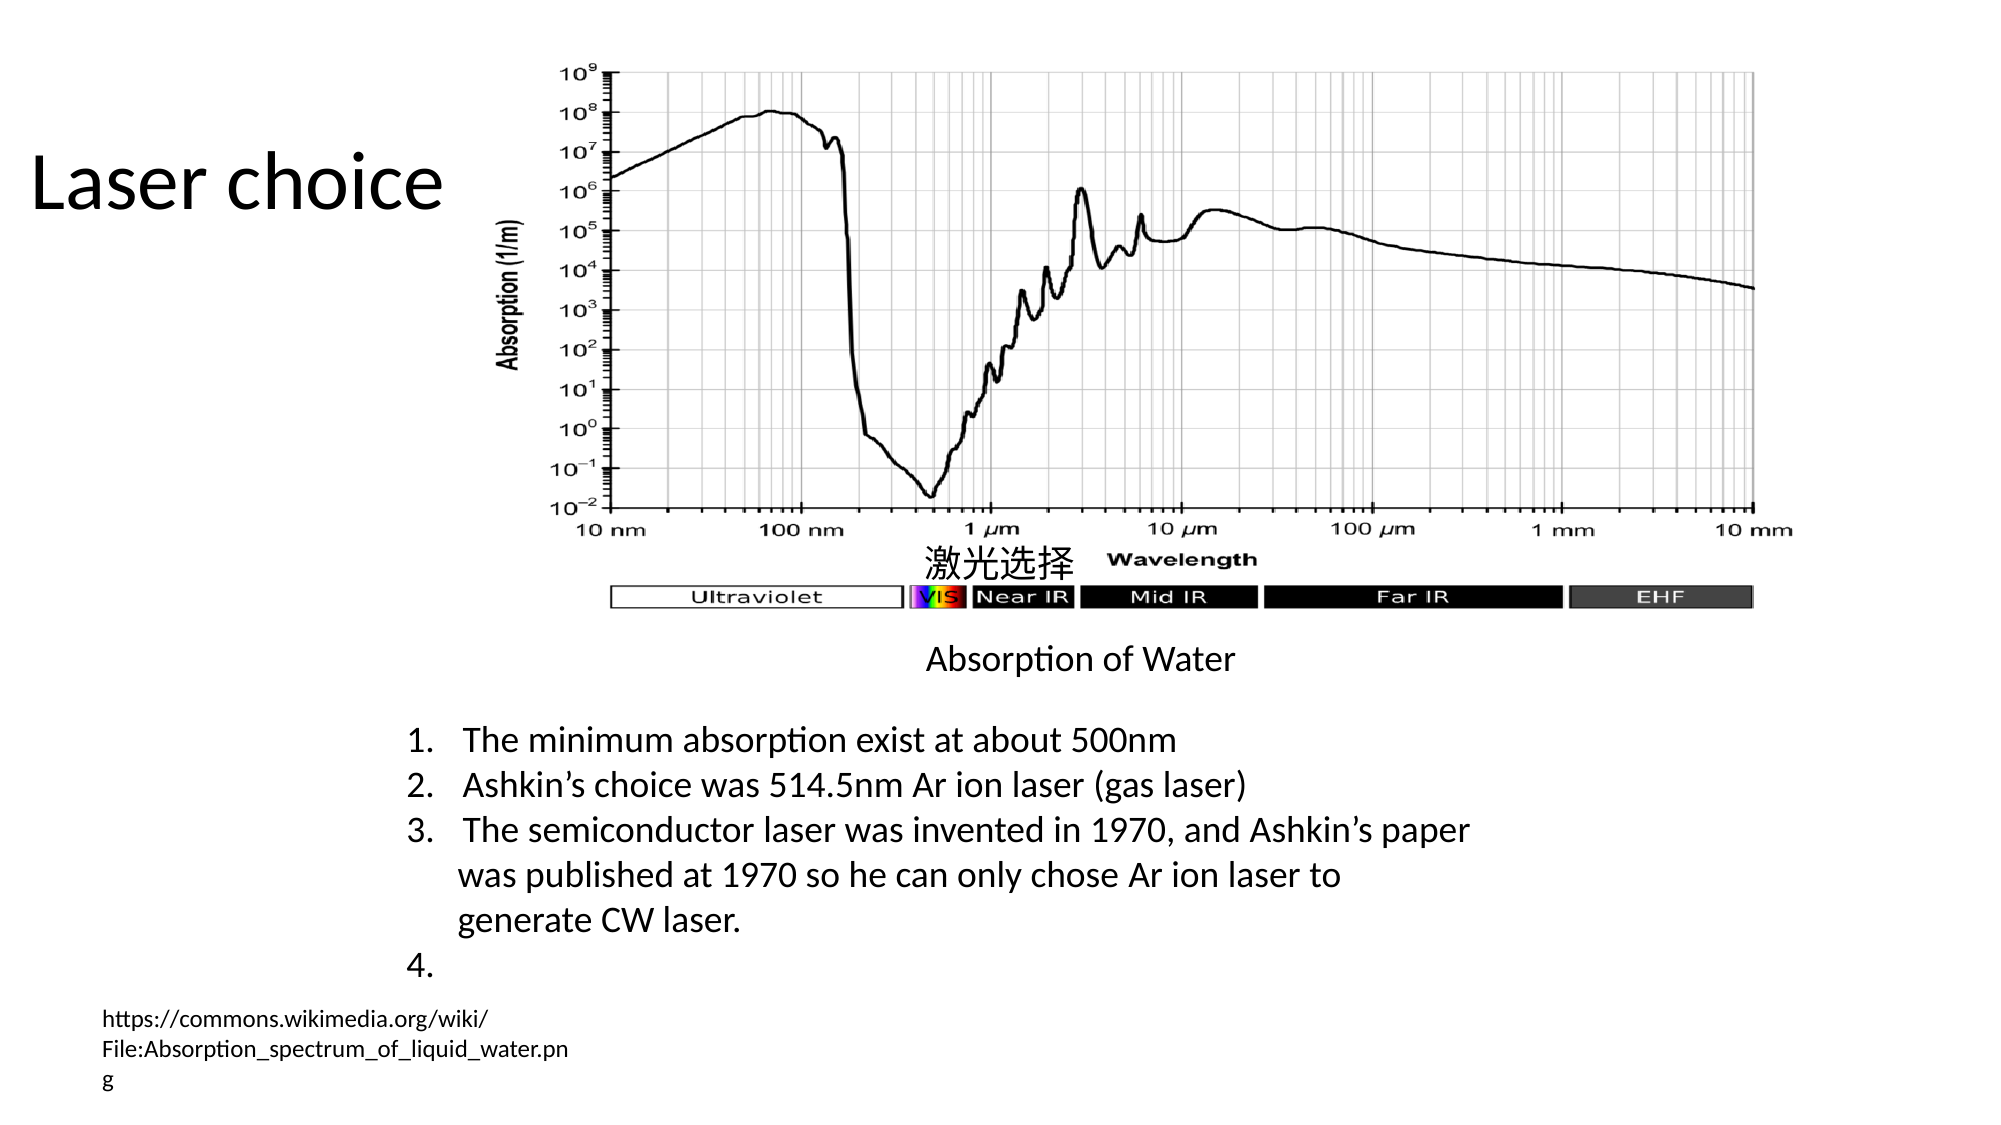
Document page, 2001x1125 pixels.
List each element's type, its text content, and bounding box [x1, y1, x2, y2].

text_box The minimum absorption exist at about 500nm Ashkin’s choice was 514.5nm Ar ion laser (gas laser) The semiconductor laser was invented in 1970, and Ashkin’s paper was published at 1970 so he can only chose Ar ion laser to generate CW laser. 4. [391, 707, 1487, 993]
text_box Laser choice [15, 119, 461, 234]
picture [463, 53, 1845, 626]
text_box https://commons.wikimedia.org/wiki/File:Absorption_spectrum_of_liquid_water.png [87, 995, 586, 1101]
text_box Absorption of Water [911, 626, 1260, 686]
